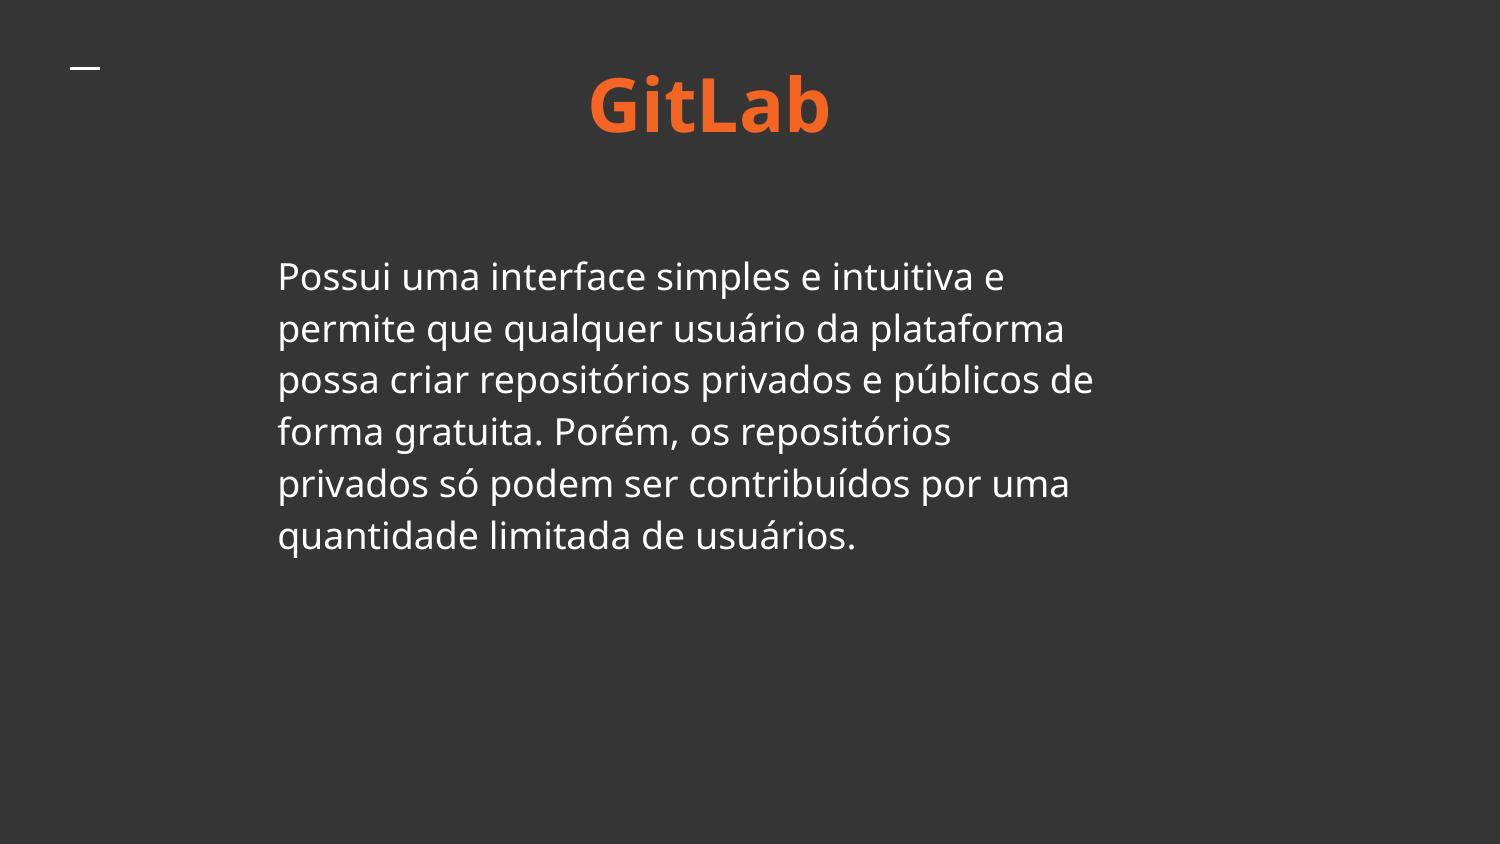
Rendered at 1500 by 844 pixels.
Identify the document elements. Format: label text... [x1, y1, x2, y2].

title GitLab [572, 42, 1184, 169]
title Possui uma interface simples e intuitiva e permite que qualquer usuário da plataforma possa criar repositórios privados e públicos de forma gratuita. Porém, os repositórios privados só podem ser contribuídos por uma quantidade limitada de usuários. [262, 231, 1115, 563]
